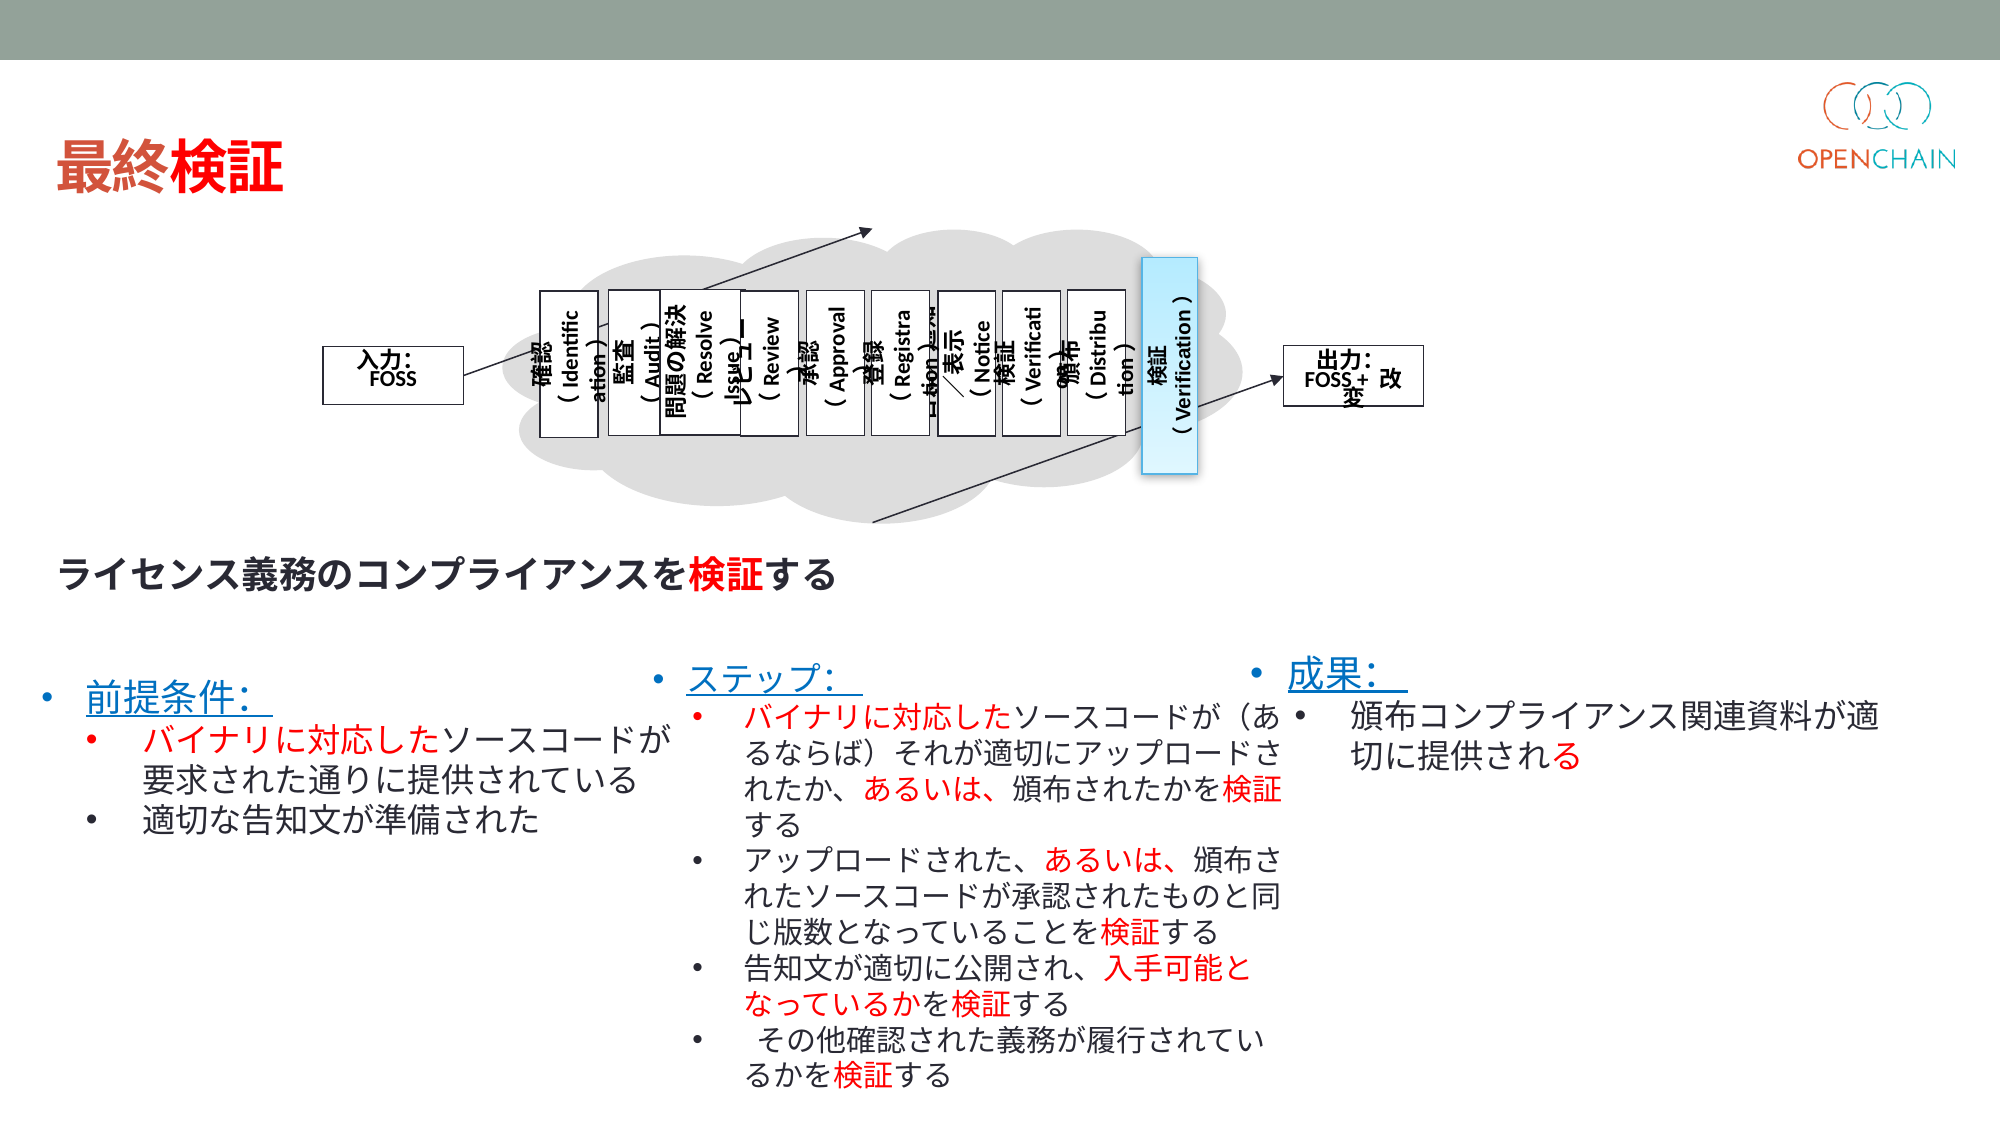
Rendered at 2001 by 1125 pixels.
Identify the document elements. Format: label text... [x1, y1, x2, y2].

text_box 告知／通知／表示（Notice） [937, 290, 996, 437]
text_box 出力： FOSS + 改変 [1283, 345, 1424, 407]
text_box 検証（Verification） [1002, 290, 1061, 437]
text_box [1204, 395, 1235, 419]
text_box ステップ： バイナリに対応したソースコードが（あるならば）それが適切にアップロードされたか、あるいは、頒布されたかを検証する アップロードされた、あるいは、頒布されたソースコードが承認されたものと同じ版数となっていることを検証する 告知文が適切に公開され、入手可能となっているかを検証する その他確認された義務が履行されているかを検証する [637, 654, 1300, 1110]
text_box [1204, 282, 1243, 403]
text_box ライセンス義務のコンプライアンスを検証する [40, 544, 2000, 604]
text_box 登録（Registration） [871, 290, 930, 436]
text_box 入力： FOSS [323, 346, 464, 405]
text_box 成果： 頒布コンプライアンス関連資料が適切に提供される [1234, 647, 1898, 1025]
text_box 検証（Verification） [1141, 257, 1198, 474]
text_box 最終検証 [40, 84, 1841, 247]
text_box 問題の解決（Resolve Issue） [659, 289, 746, 435]
text_box レビュー（Review） [740, 290, 799, 437]
text_box 承認（Approval） [806, 290, 865, 436]
text_box [502, 247, 1150, 524]
text_box 監査（Audit） [608, 289, 667, 436]
text_box 前提条件： バイナリに対応したソースコードが要求された通りに提供されている 適切な告知文が準備された [0, 622, 718, 1112]
text_box 頒布（Distribution） [1067, 290, 1126, 436]
text_box 確認（Identification） [539, 290, 598, 438]
picture [1798, 82, 1955, 169]
